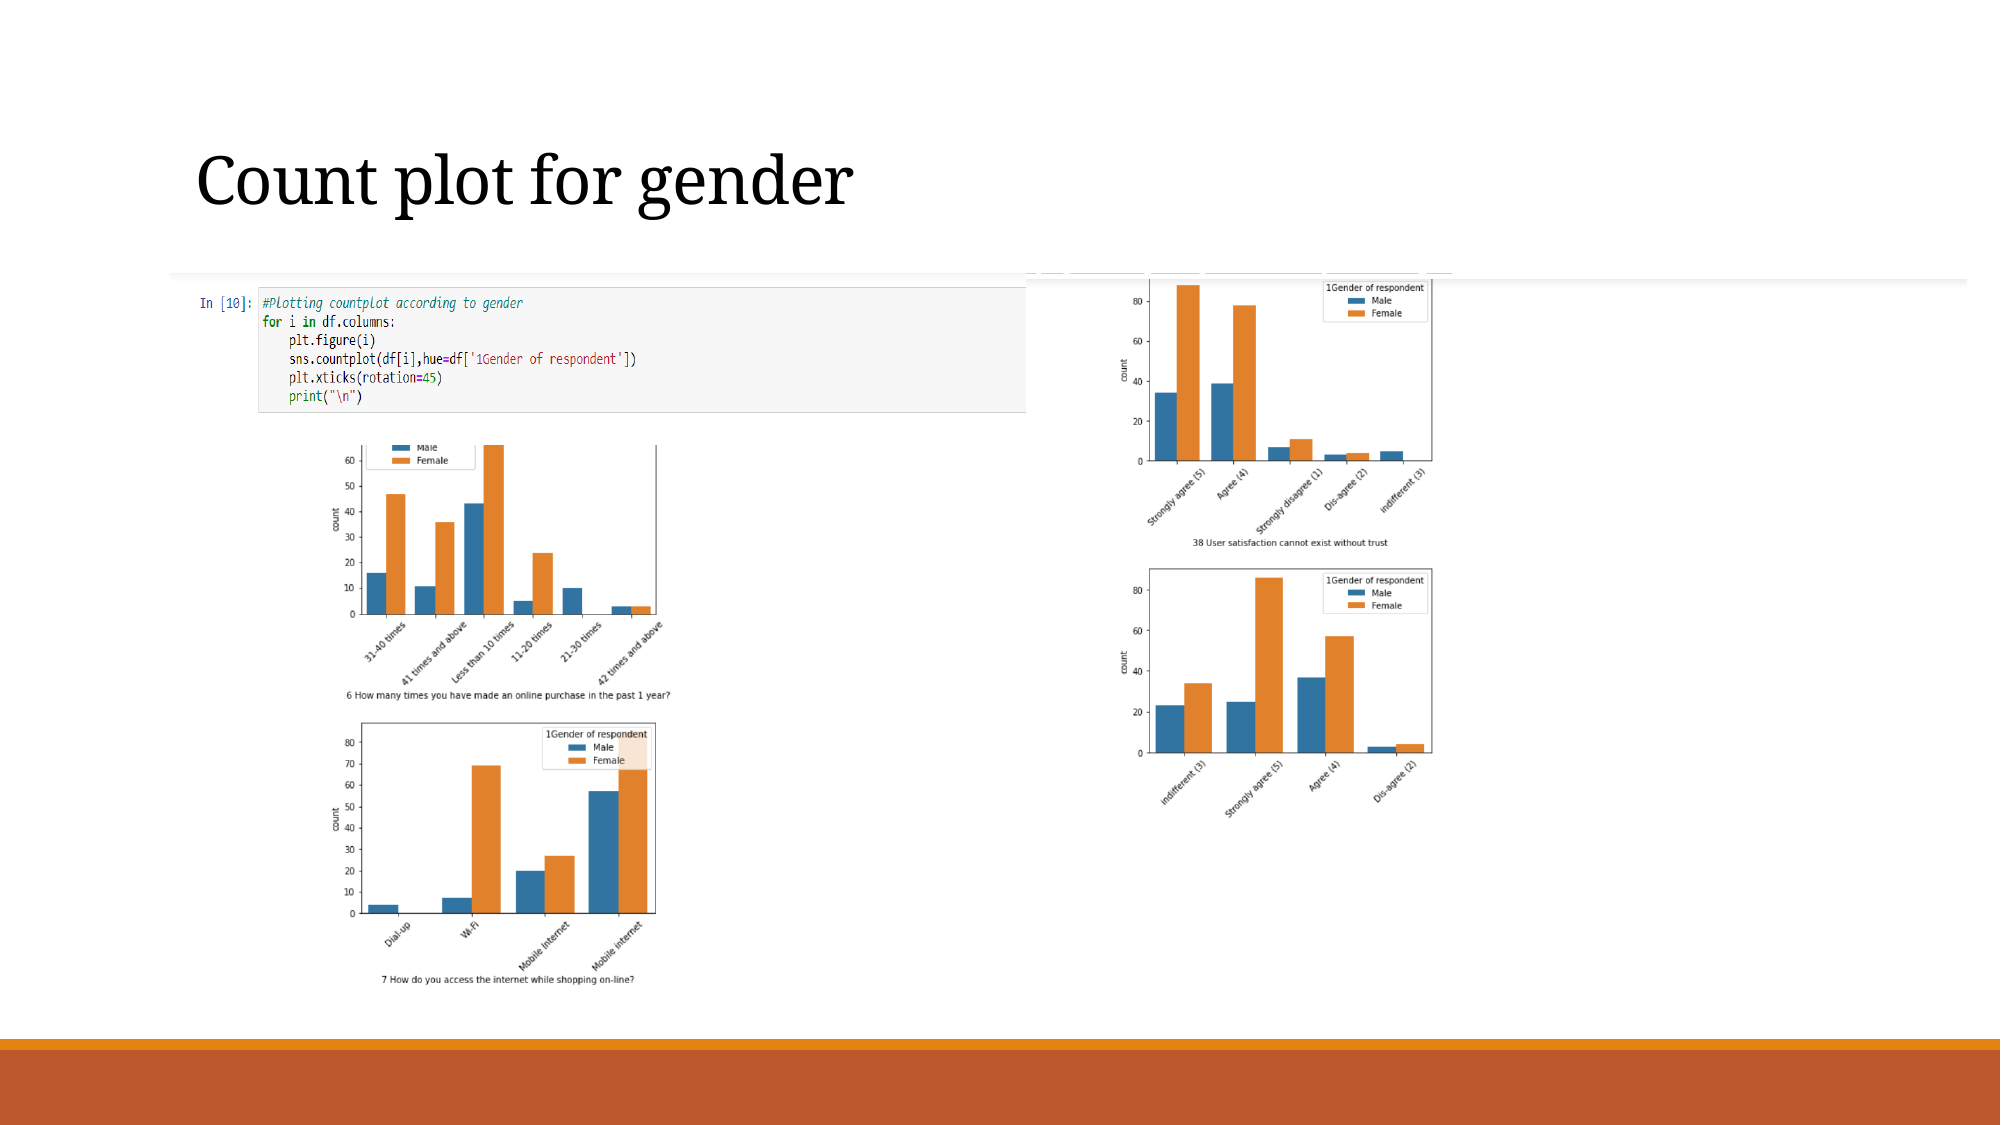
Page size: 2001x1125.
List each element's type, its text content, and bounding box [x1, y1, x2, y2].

picture [169, 272, 1968, 985]
title Count plot for gender [180, 47, 1830, 226]
